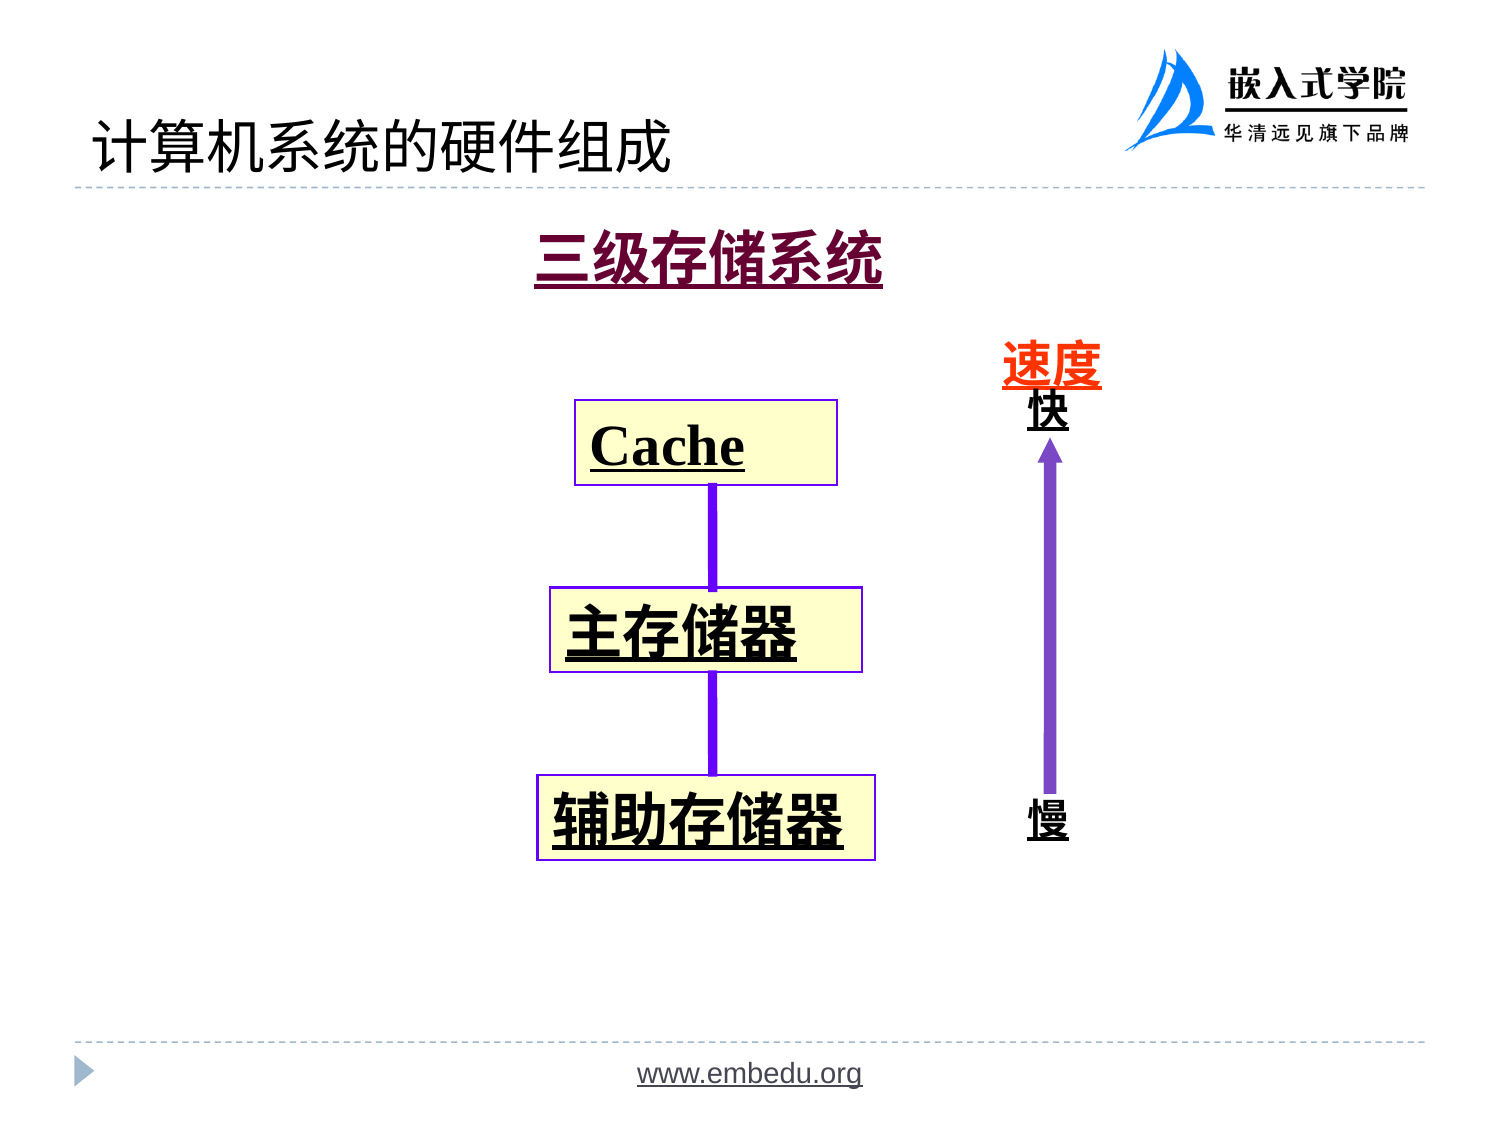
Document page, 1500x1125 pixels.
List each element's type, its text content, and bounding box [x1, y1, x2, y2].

text_box [1045, 440, 1055, 785]
footer www.embedu.org [512, 1046, 988, 1125]
title 计算机系统的硬件组成 [74, 24, 1426, 188]
text_box 三级存储系统 [519, 214, 899, 299]
text_box 慢 [1012, 785, 1084, 850]
text_box 快 [1012, 375, 1084, 440]
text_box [537, 399, 876, 863]
text_box 速度 [987, 324, 1150, 400]
